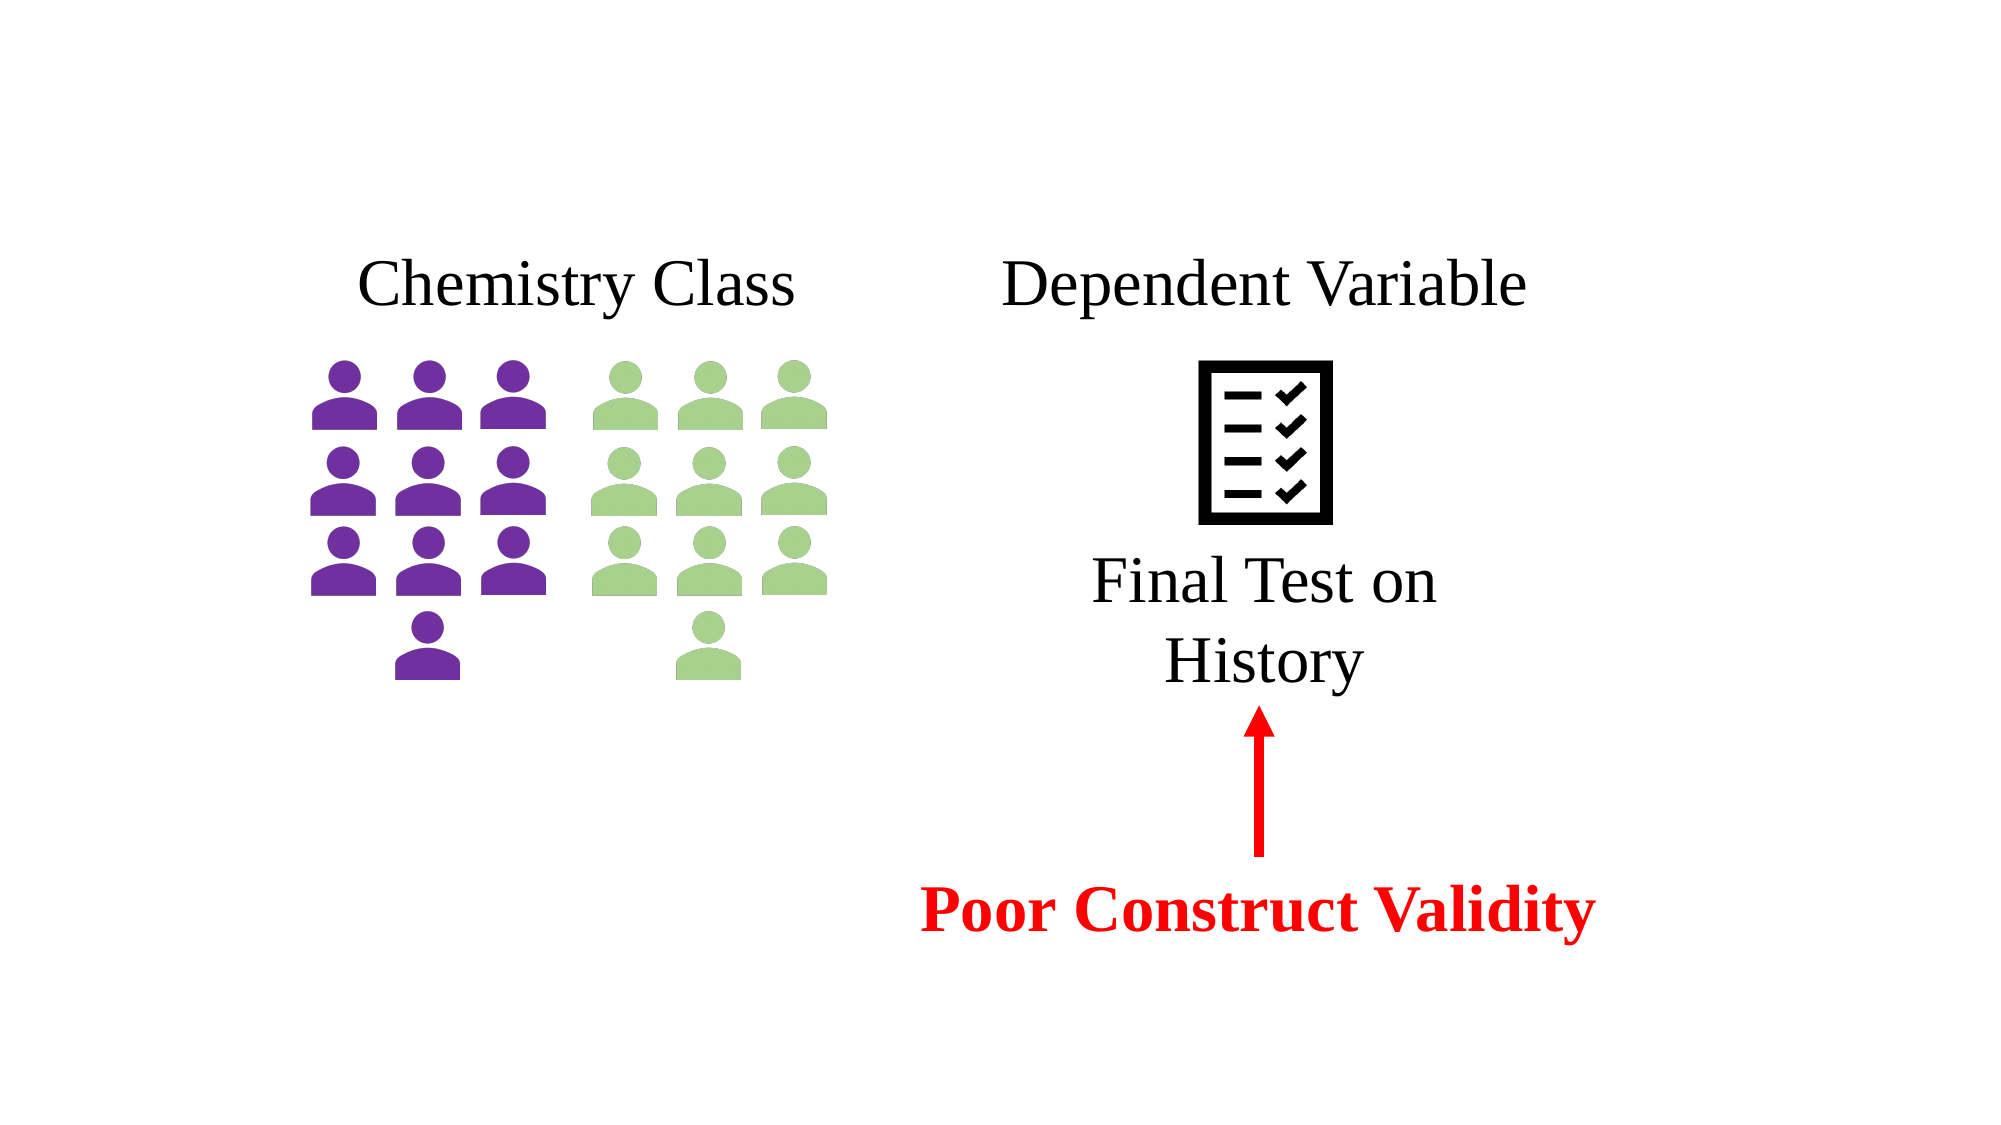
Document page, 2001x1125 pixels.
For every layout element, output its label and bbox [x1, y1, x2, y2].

text_box [294, 231, 1626, 954]
